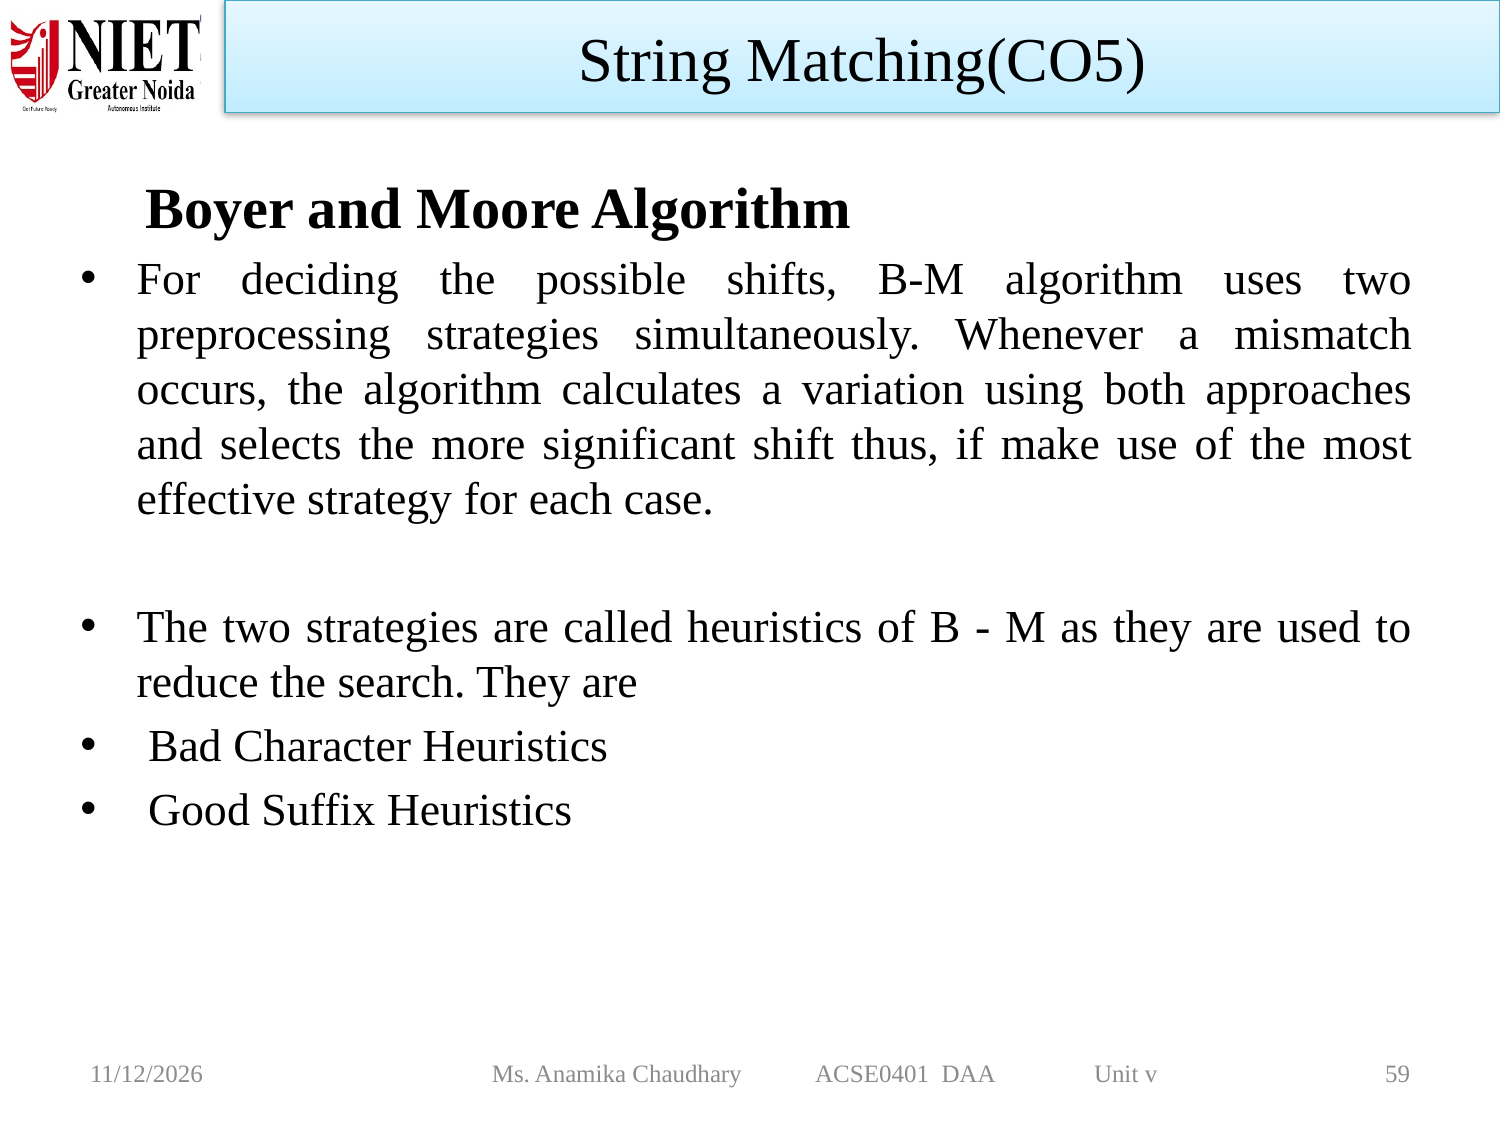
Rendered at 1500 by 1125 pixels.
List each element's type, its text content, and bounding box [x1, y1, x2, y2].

picture [0, 0, 238, 135]
text_box String Matching(CO5) [238, 0, 1500, 113]
footer Ms. Anamika Chaudhary ACSE0401 DAA Unit v [412, 1042, 1238, 1103]
slide_number 59 [1238, 1042, 1425, 1103]
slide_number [75, 1042, 412, 1103]
list Boyer and Moore Algorithm For deciding the possible shifts, B-M algorithm uses two preprocessing strategies simultaneously. Whenever a mismatch occurs, the algorithm calculates a variation using both approaches and selects the more significant shift thus, if make use of the most effective strategy for each case. The two strategies are called heuristics of B - M as they are used to reduce the search. They are Bad Character Heuristics Good Suffix Heuristics [65, 162, 1428, 988]
